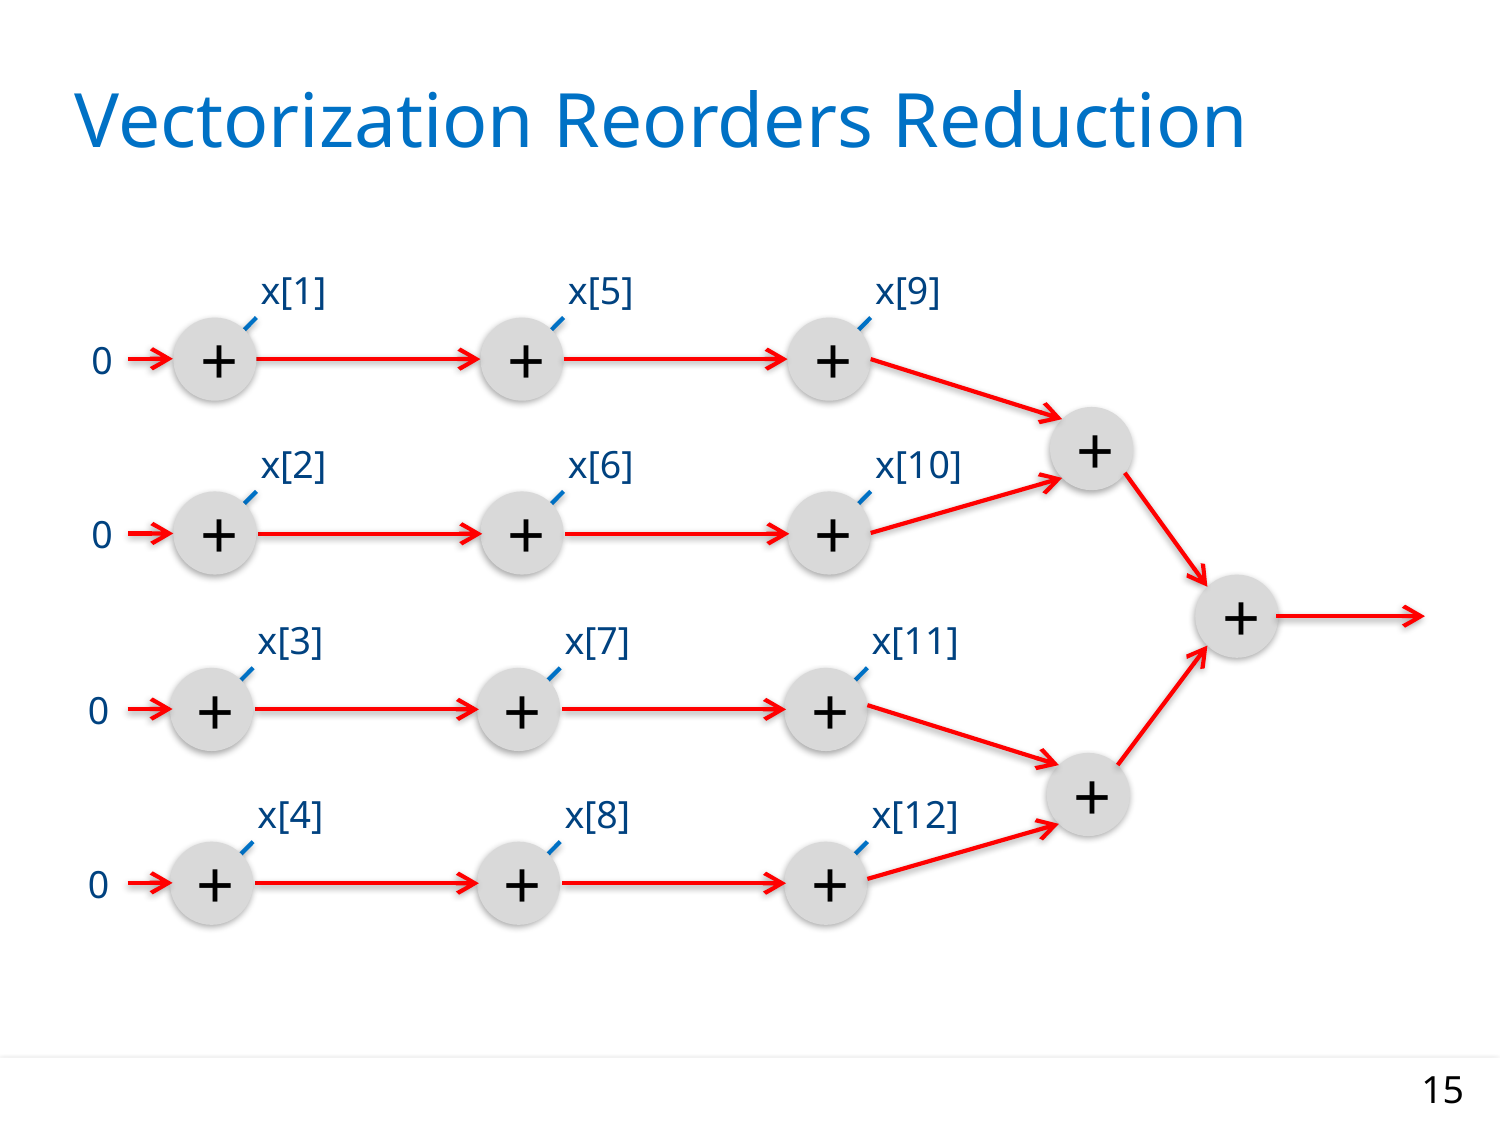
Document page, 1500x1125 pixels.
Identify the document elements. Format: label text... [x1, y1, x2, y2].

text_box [372, 259, 559, 926]
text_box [561, 259, 985, 926]
title Vectorization Reorders Reduction [74, 72, 1425, 235]
slide_number 15 [1406, 1059, 1485, 1119]
text_box 0 [0, 853, 122, 914]
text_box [127, 259, 371, 926]
text_box 0 [3, 503, 122, 564]
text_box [1117, 472, 1426, 766]
text_box 0 [0, 679, 122, 740]
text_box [867, 358, 1134, 880]
text_box 0 [3, 329, 122, 390]
